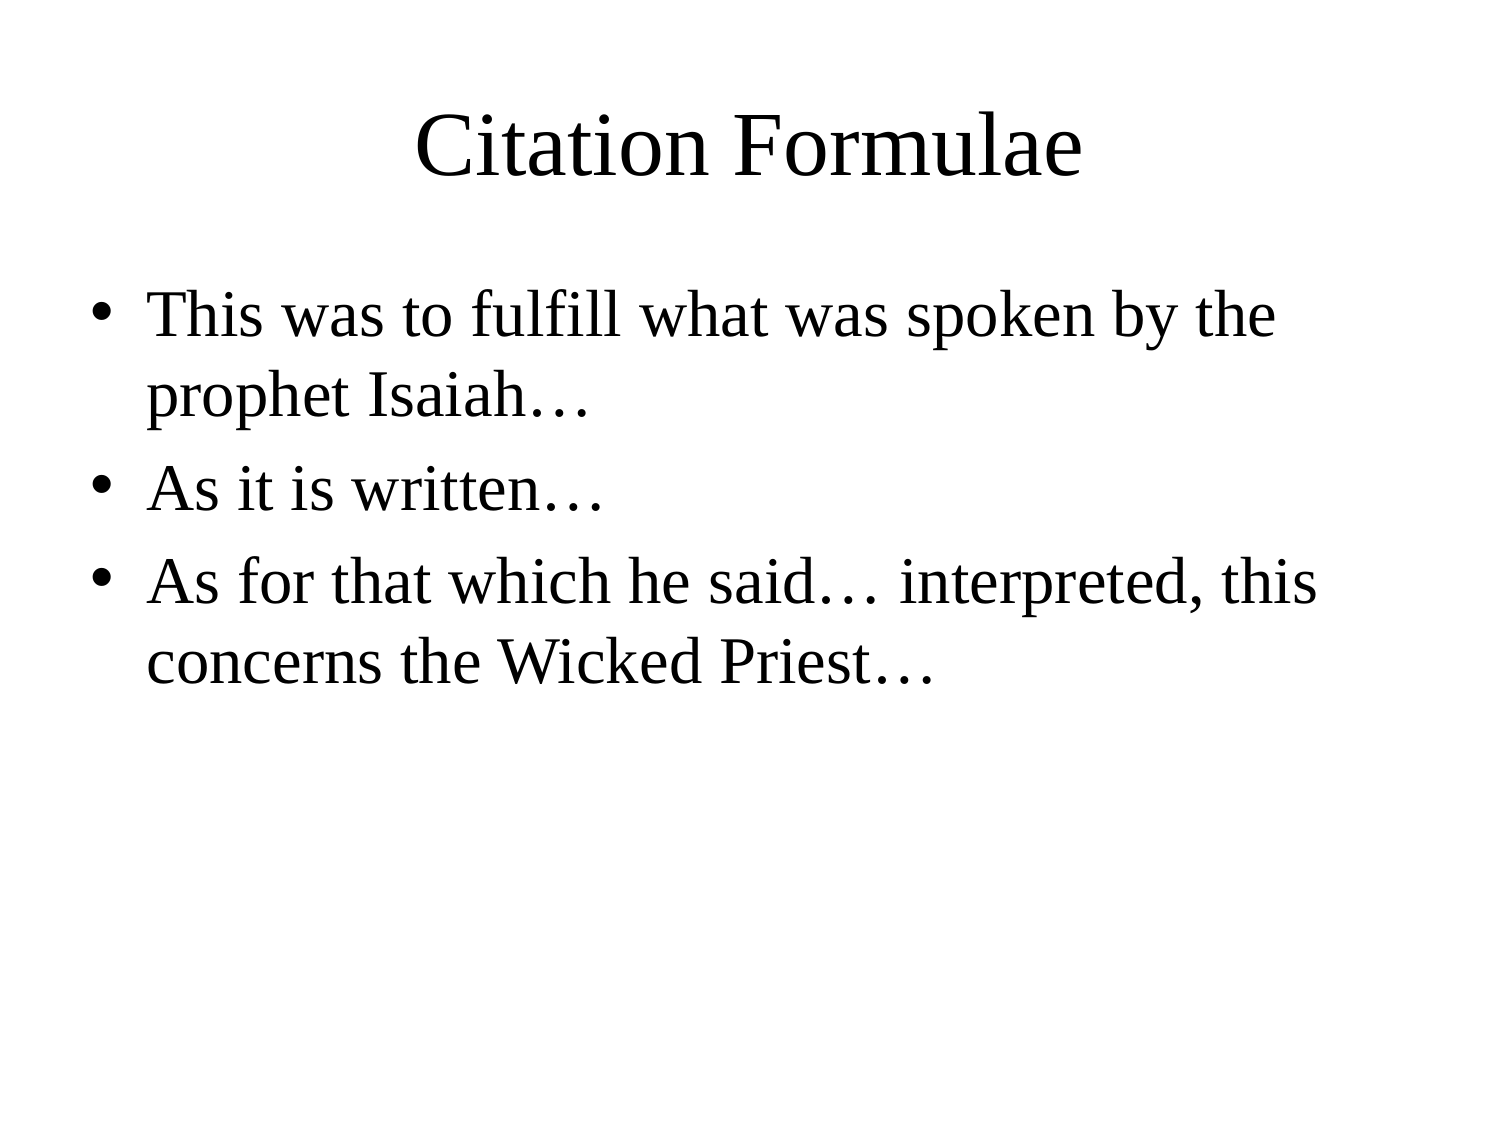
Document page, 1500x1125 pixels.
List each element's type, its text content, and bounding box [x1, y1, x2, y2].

list This was to fulfill what was spoken by the prophet Isaiah… As it is written… As for that which he said… interpreted, this concerns the Wicked Priest… [75, 262, 1425, 1005]
title Citation Formulae [75, 45, 1425, 233]
